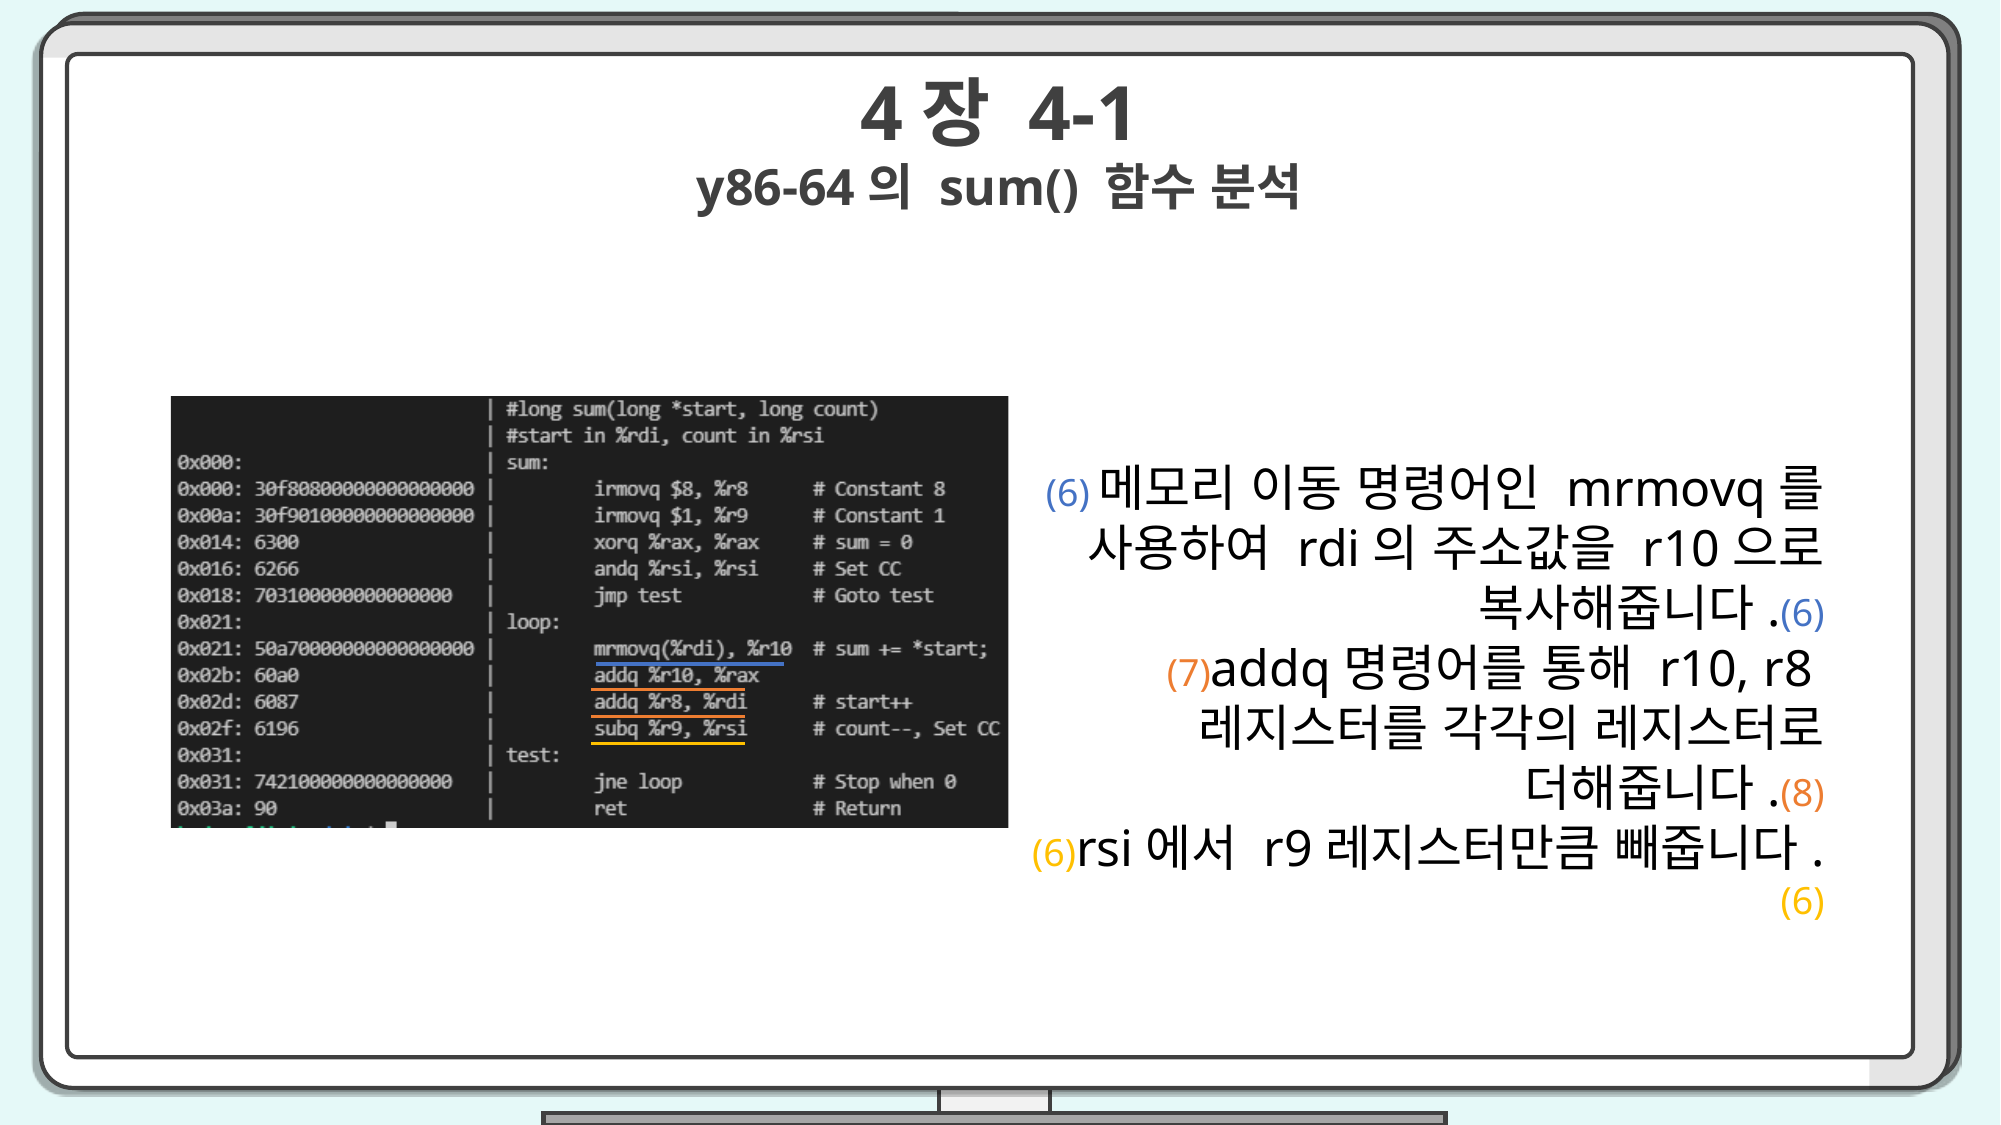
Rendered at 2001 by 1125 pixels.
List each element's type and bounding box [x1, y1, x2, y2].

text_box [40, 13, 1960, 1125]
picture [170, 396, 1009, 828]
